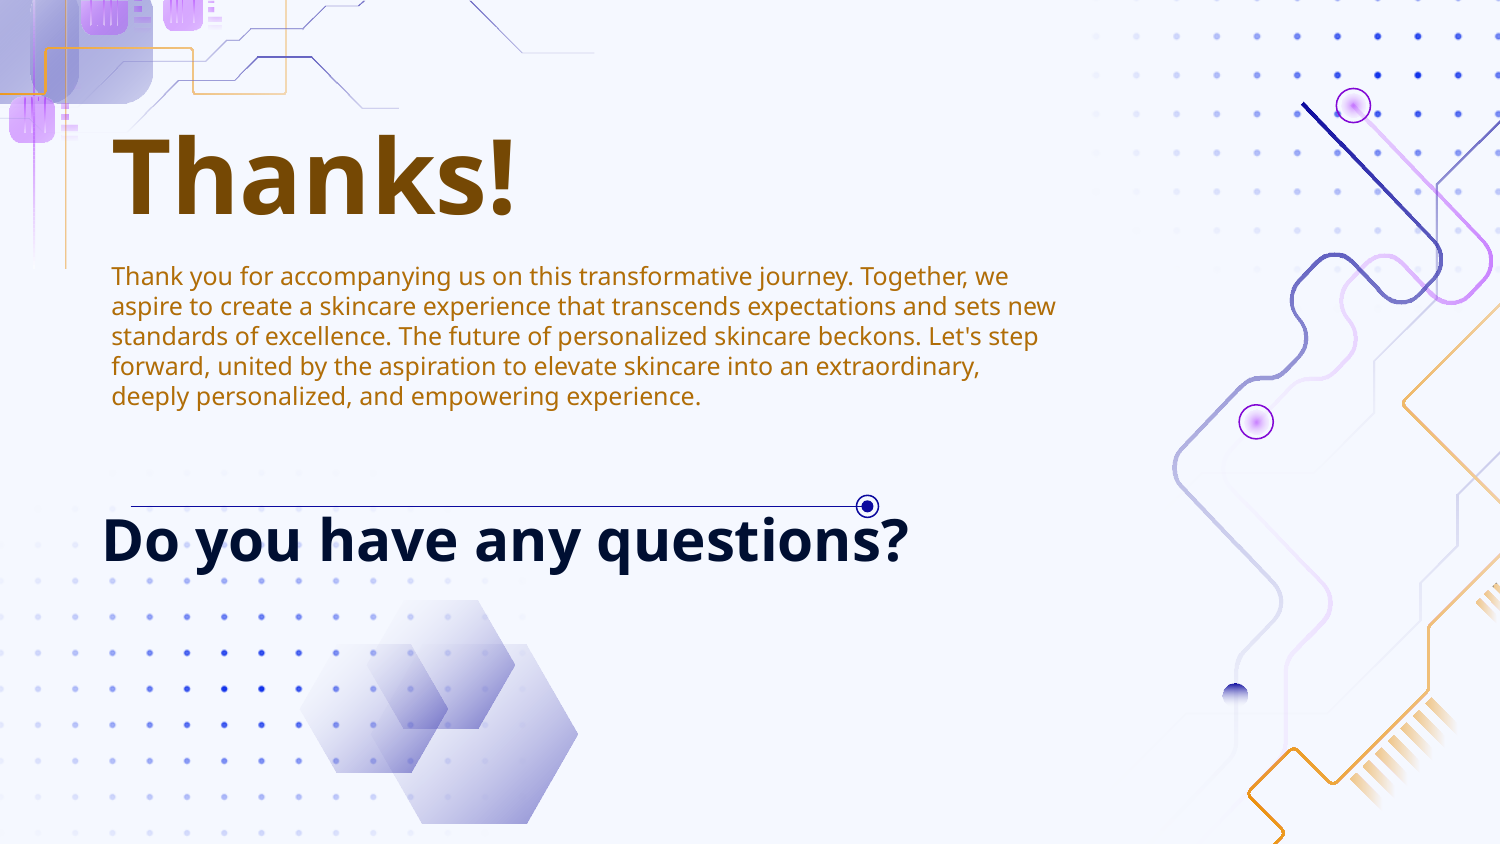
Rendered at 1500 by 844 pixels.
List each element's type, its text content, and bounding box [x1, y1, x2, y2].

text_box Do you have any questions? [582, 488, 1058, 552]
text_box Thanks! [96, 95, 826, 269]
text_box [1063, 0, 1500, 844]
subtitle Thank you for accompanying us on this transformative journey. Together, we aspire to create a skincare experience that transcends expectations and sets new standards of excellence. The future of personalized skincare beckons. Let's step forward, united by the aspiration to elevate skincare into an extraordinary, deeply personalized, and empowering experience. [96, 245, 1058, 422]
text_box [0, 421, 578, 844]
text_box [130, 495, 879, 518]
